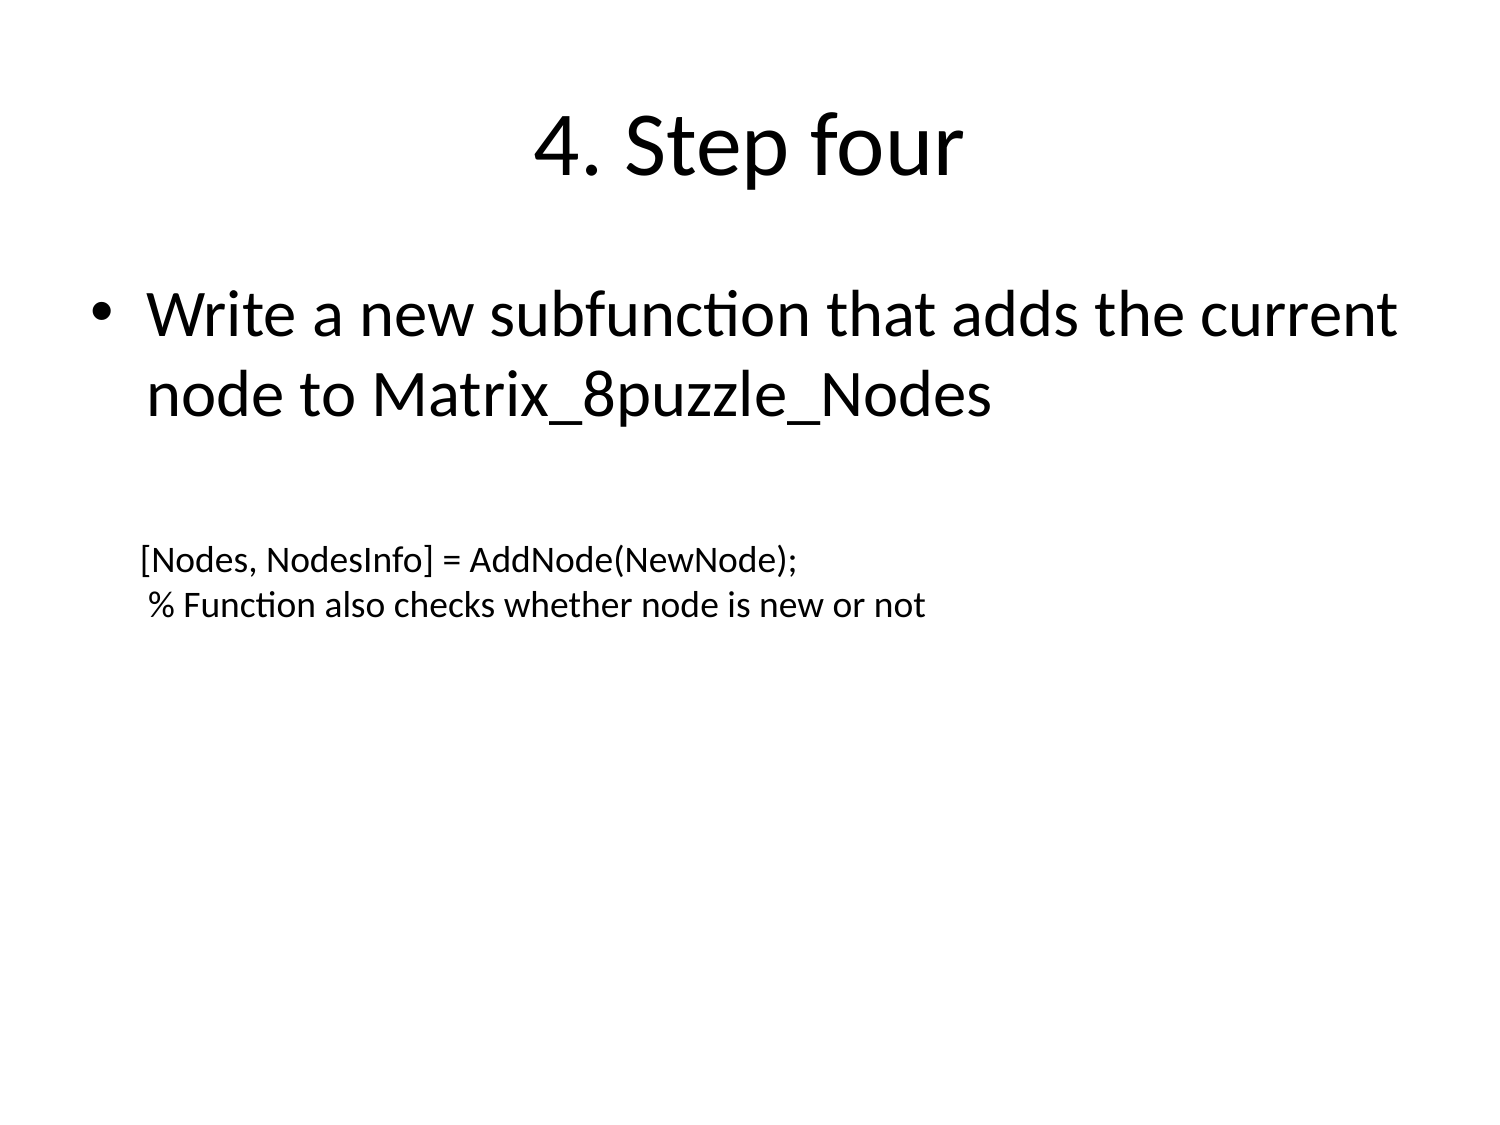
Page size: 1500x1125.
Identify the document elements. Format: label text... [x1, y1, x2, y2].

list Write a new subfunction that adds the current node to Matrix_8puzzle_Nodes [75, 262, 1425, 1005]
title 4. Step four [75, 45, 1425, 233]
text_box [Nodes, NodesInfo] = AddNode(NewNode); % Function also checks whether node is new or not [124, 527, 1463, 633]
